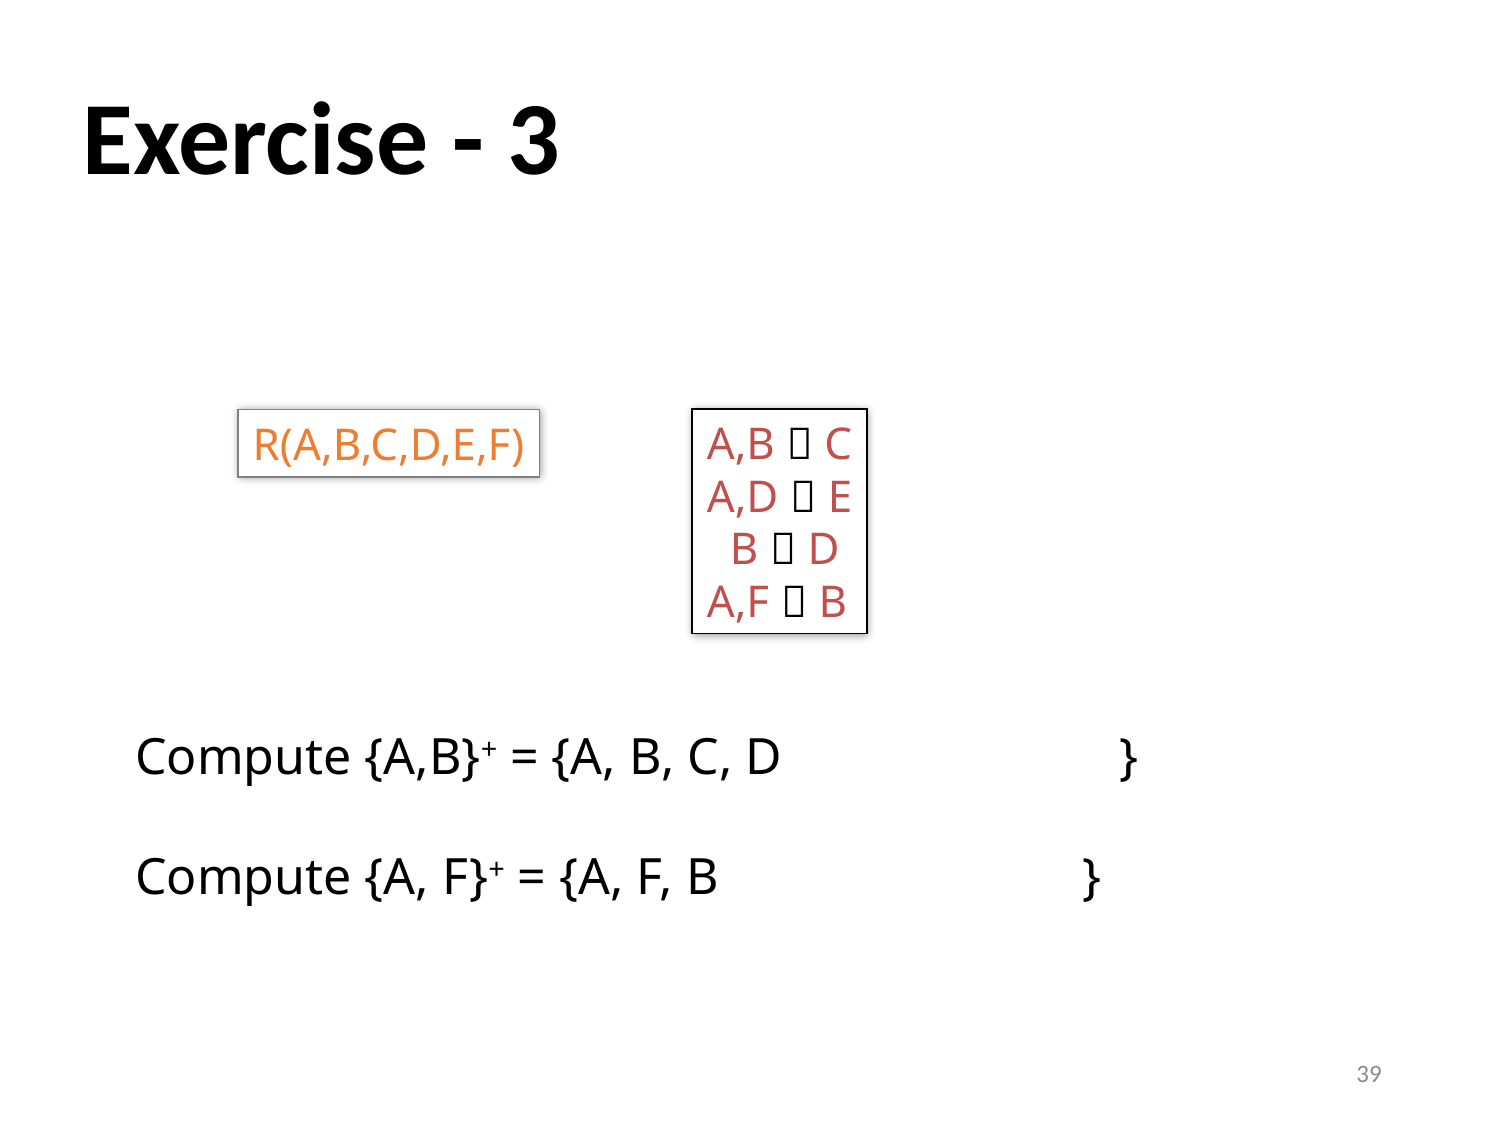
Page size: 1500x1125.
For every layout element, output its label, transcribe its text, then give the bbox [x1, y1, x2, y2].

slide_number 39 [1059, 1042, 1397, 1103]
text_box A,B  C A,D  E B  D A,F  B [692, 408, 868, 634]
text_box Compute {A,B}+ = {A, B, C, D } Compute {A, F}+ = {A, F, B } [120, 717, 1155, 912]
text_box Exercise - 3 [67, 77, 1362, 205]
text_box R(A,B,C,D,E,F) [237, 409, 540, 477]
